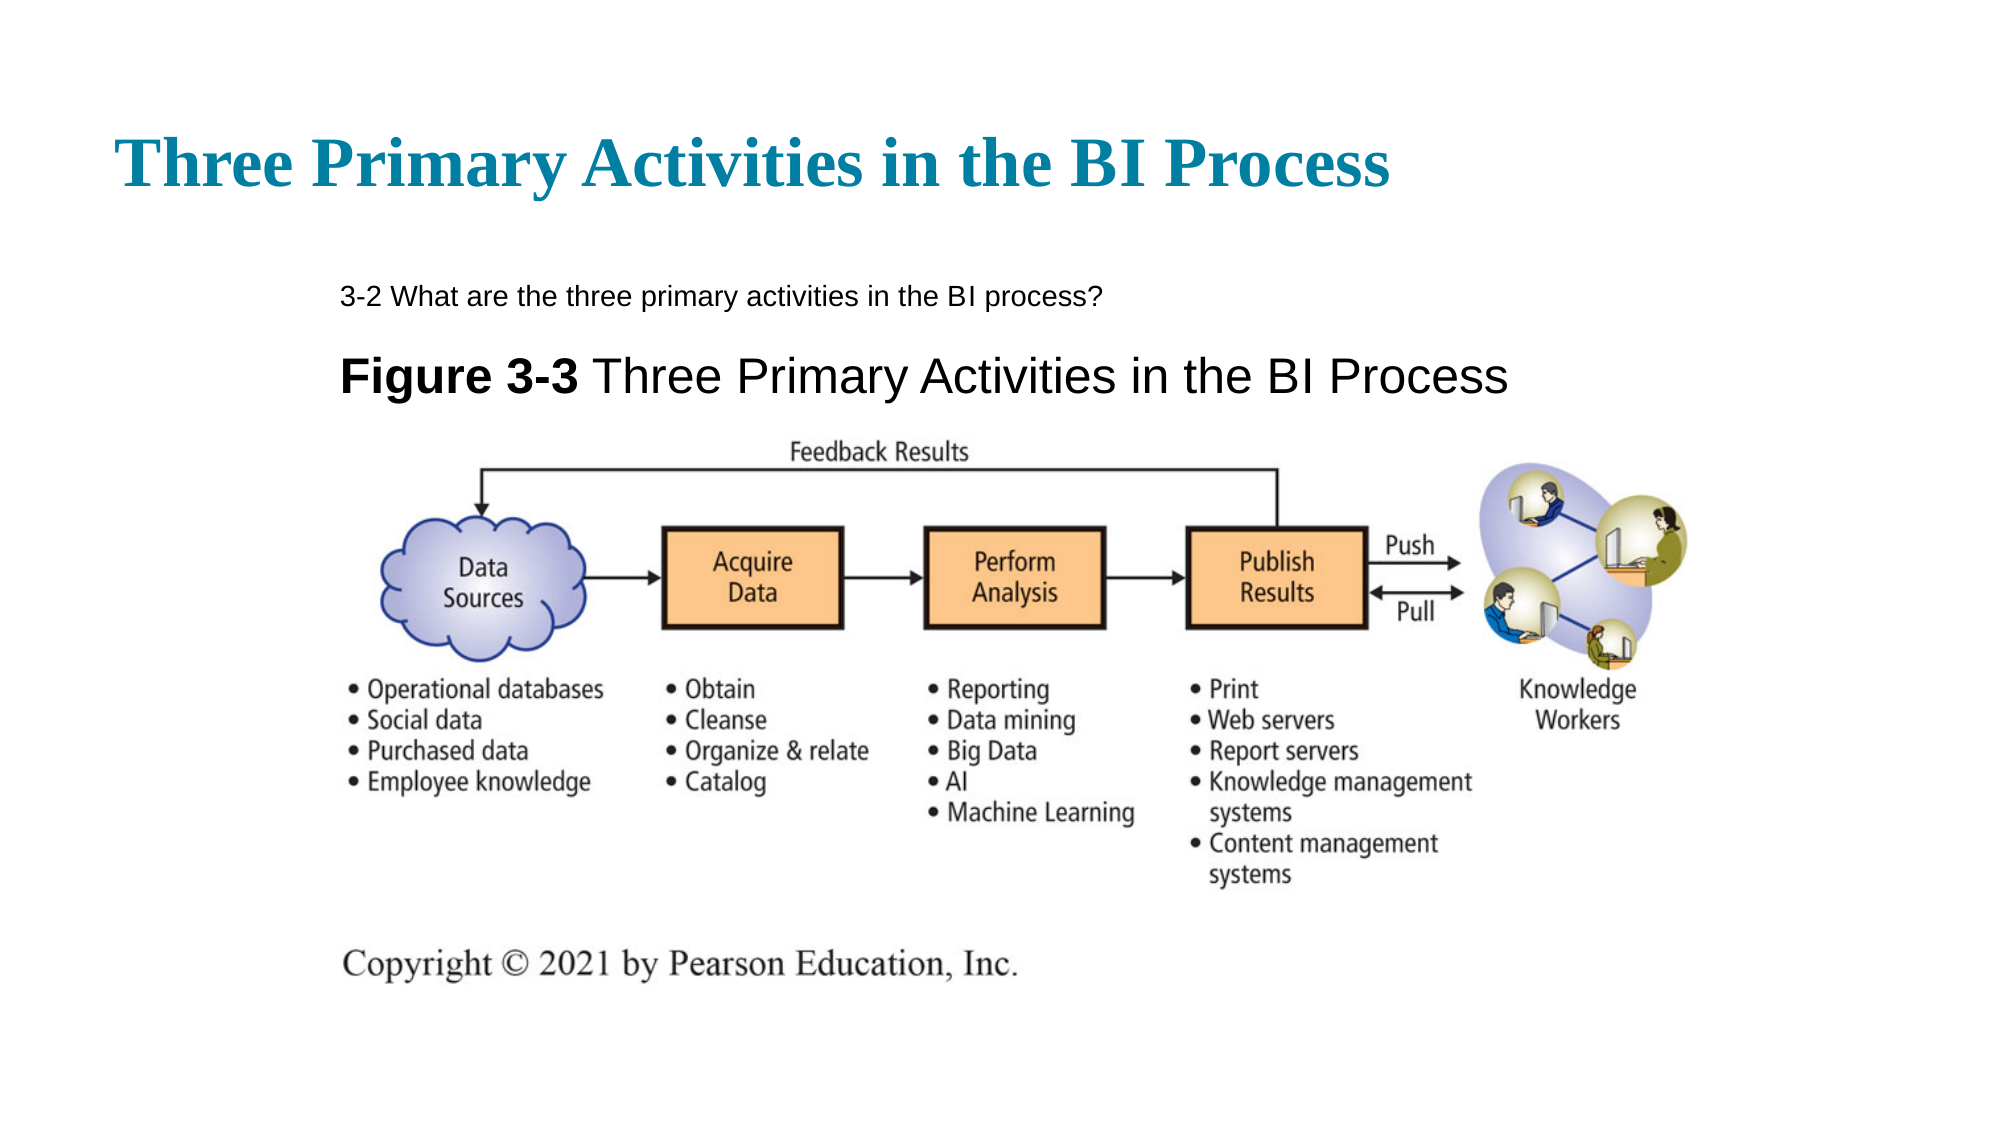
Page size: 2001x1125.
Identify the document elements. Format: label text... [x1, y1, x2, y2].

title Three Primary Activities in the B I Process [99, 35, 1900, 216]
picture [342, 438, 1689, 986]
list 3-2 What are the three primary activities in the B I process? Figure 3-3 Three Primary Activities in the B I Process [324, 262, 1675, 411]
